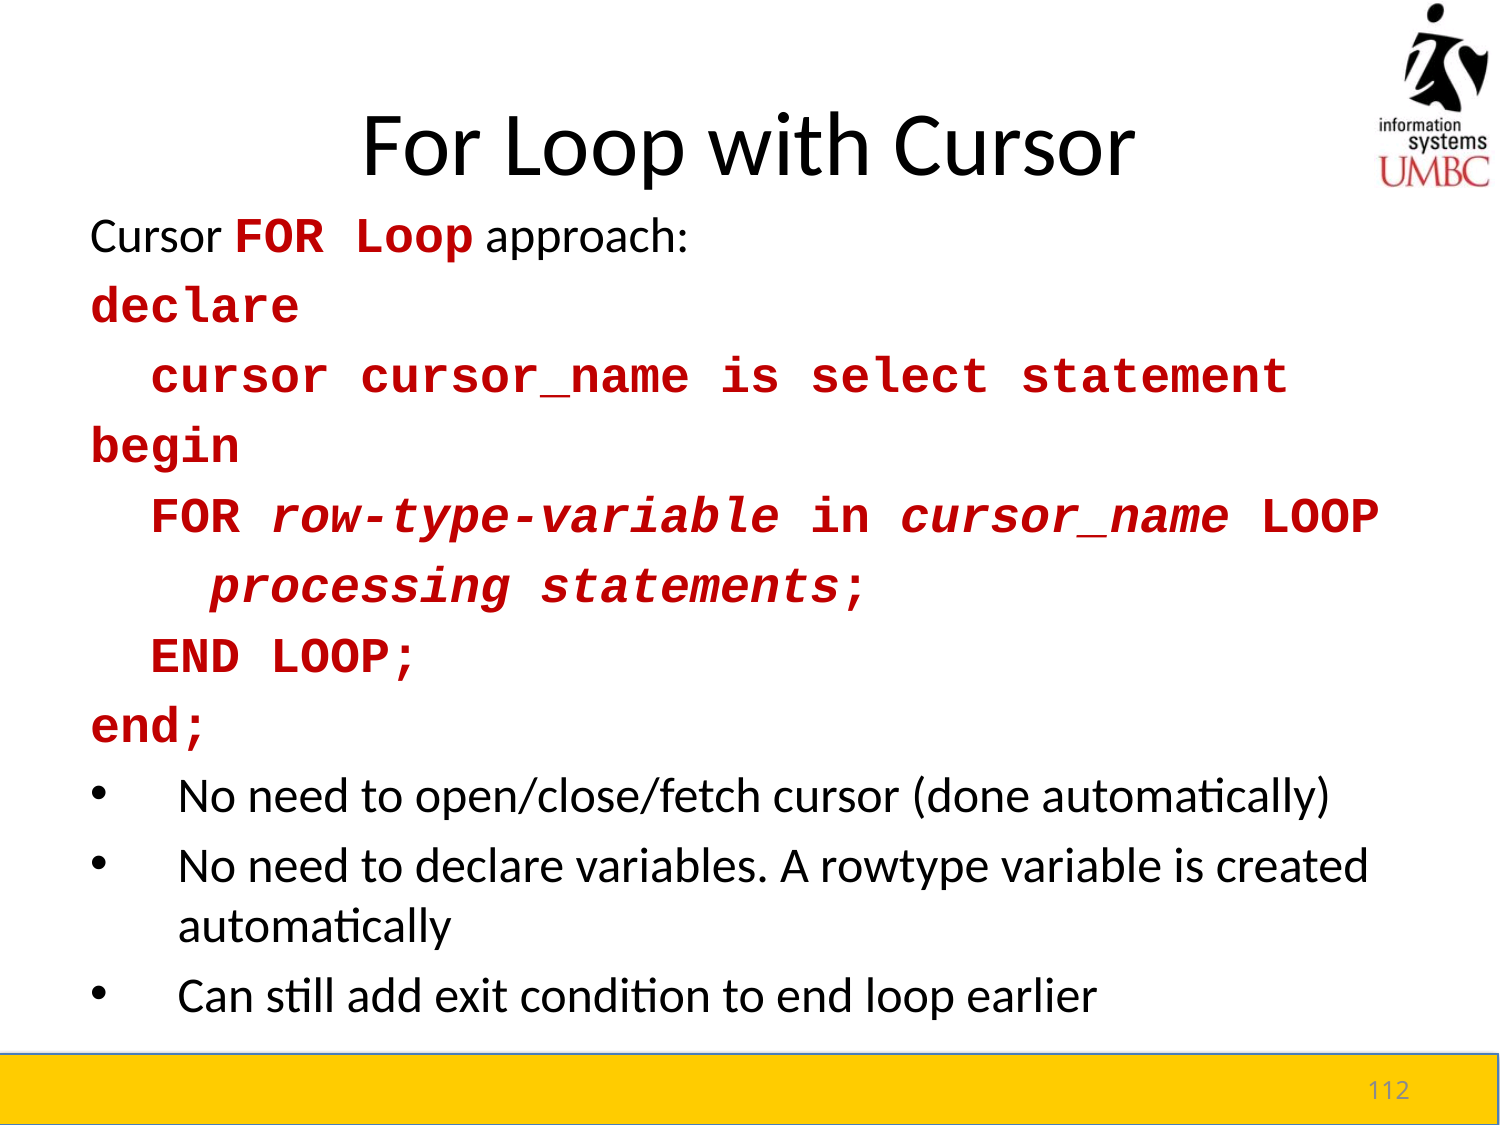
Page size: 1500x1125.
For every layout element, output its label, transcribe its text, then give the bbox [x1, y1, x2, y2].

slide_number 112 [1074, 1061, 1425, 1122]
list Cursor FOR Loop approach: declare cursor cursor_name is select statement begin FOR row-type-variable in cursor_name LOOP processing statements; END LOOP; end; No need to open/close/fetch cursor (done automatically) No need to declare variables. A rowtype variable is created automatically Can still add exit condition to end loop earlier [75, 195, 1425, 938]
picture [1374, 1, 1495, 188]
title For Loop with Cursor [75, 45, 1425, 195]
